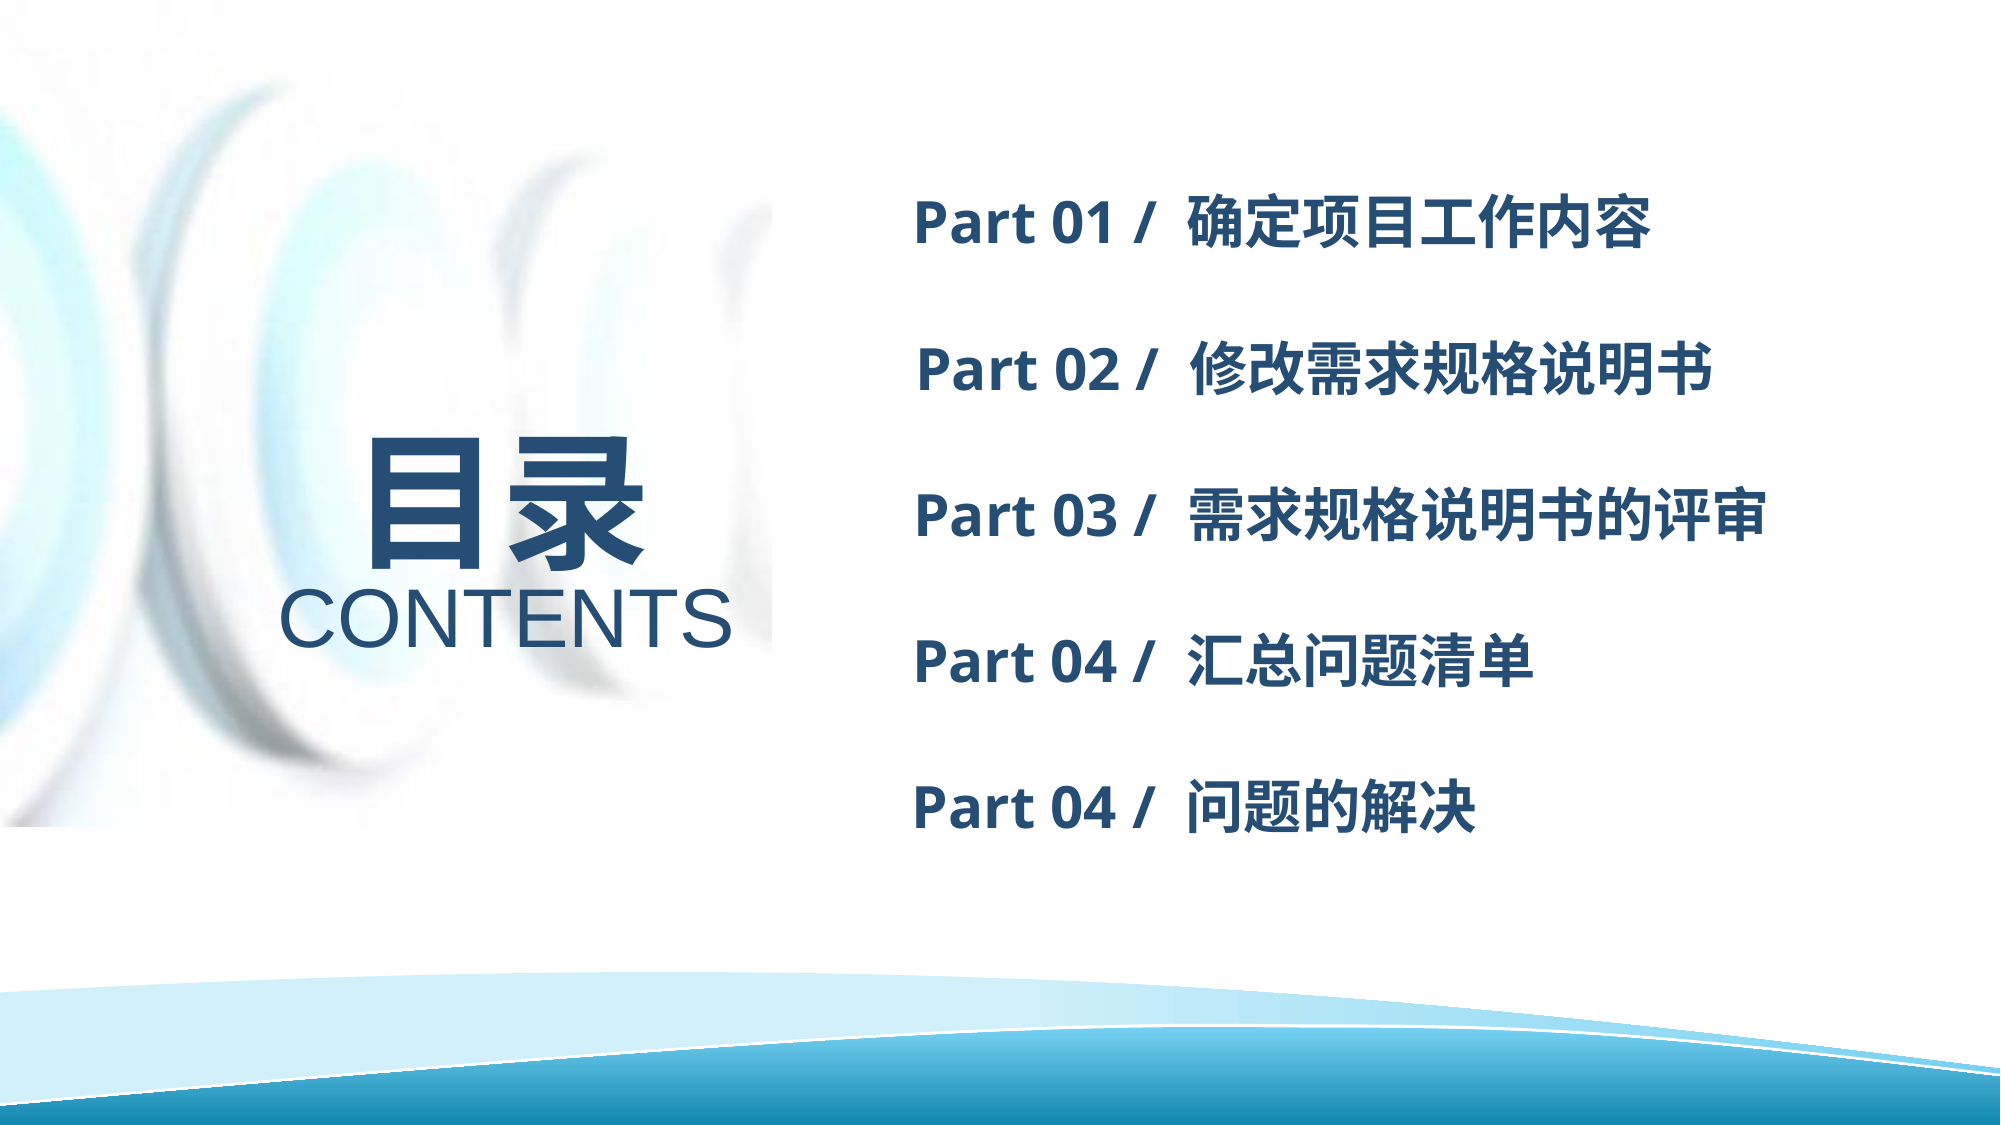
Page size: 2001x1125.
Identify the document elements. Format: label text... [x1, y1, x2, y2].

picture [0, 0, 772, 827]
text_box Part 03 / 需求规格说明书的评审 [898, 449, 1785, 556]
text_box Part 04 / 汇总问题清单 [897, 595, 1551, 702]
text_box Part 01 / 确定项目工作内容 [898, 157, 1668, 263]
text_box Part 02 / 修改需求规格说明书 [900, 303, 1742, 410]
text_box Part 04 / 问题的解决 [897, 741, 1492, 848]
